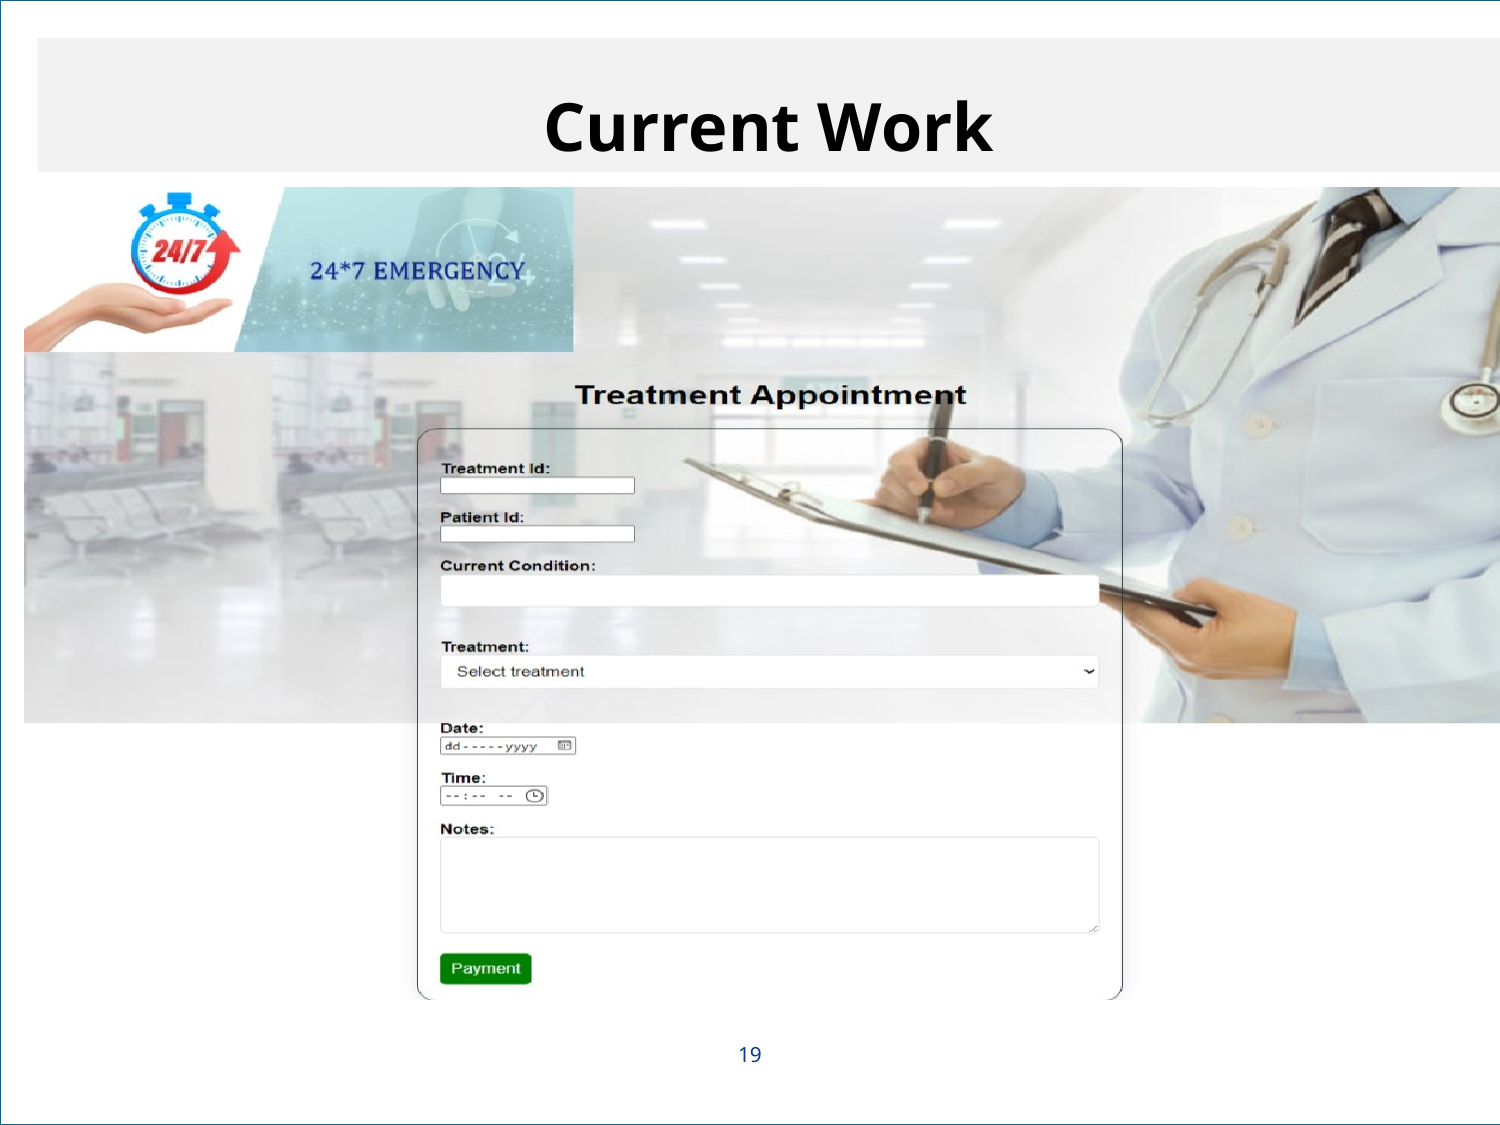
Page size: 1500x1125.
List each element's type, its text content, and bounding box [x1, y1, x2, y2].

text_box [0, 0, 1500, 1125]
text_box Current Work [37, 37, 1500, 173]
slide_number 19 [654, 1025, 846, 1086]
picture [24, 187, 1500, 1001]
